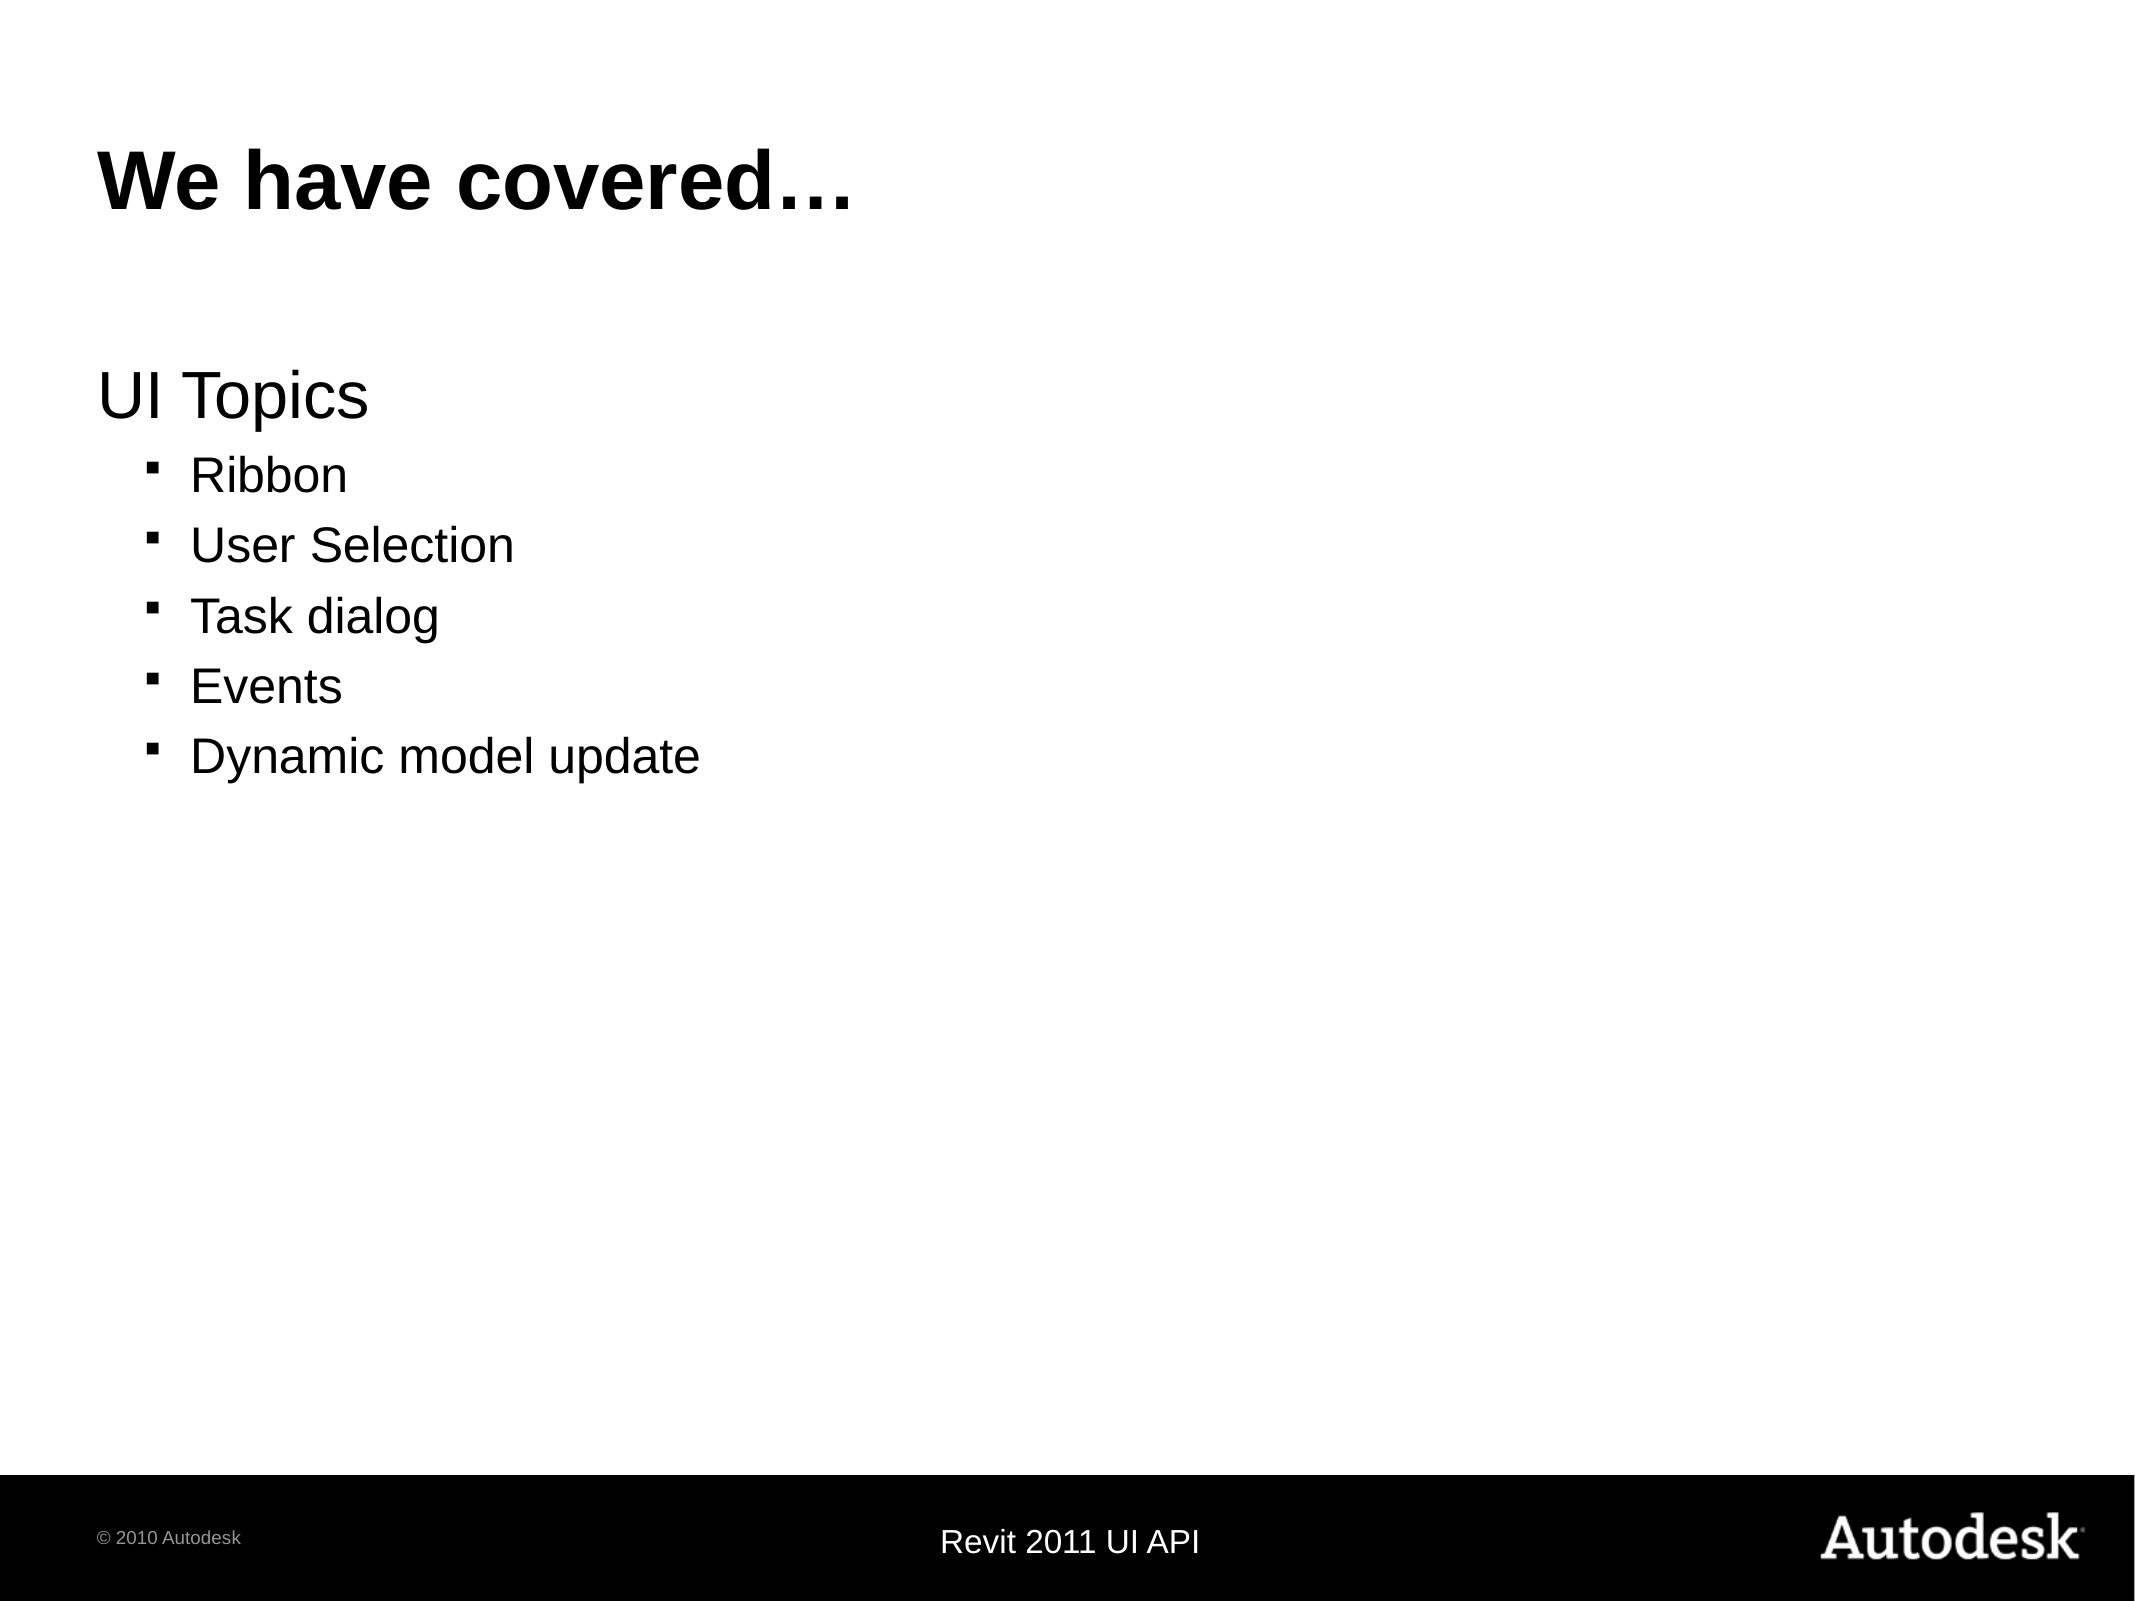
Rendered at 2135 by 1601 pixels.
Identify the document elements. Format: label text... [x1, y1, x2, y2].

picture [0, 1475, 2135, 1601]
list UI Topics Ribbon User Selection Task dialog Events Dynamic model update [96, 351, 2028, 1452]
title We have covered… [96, 59, 2028, 293]
